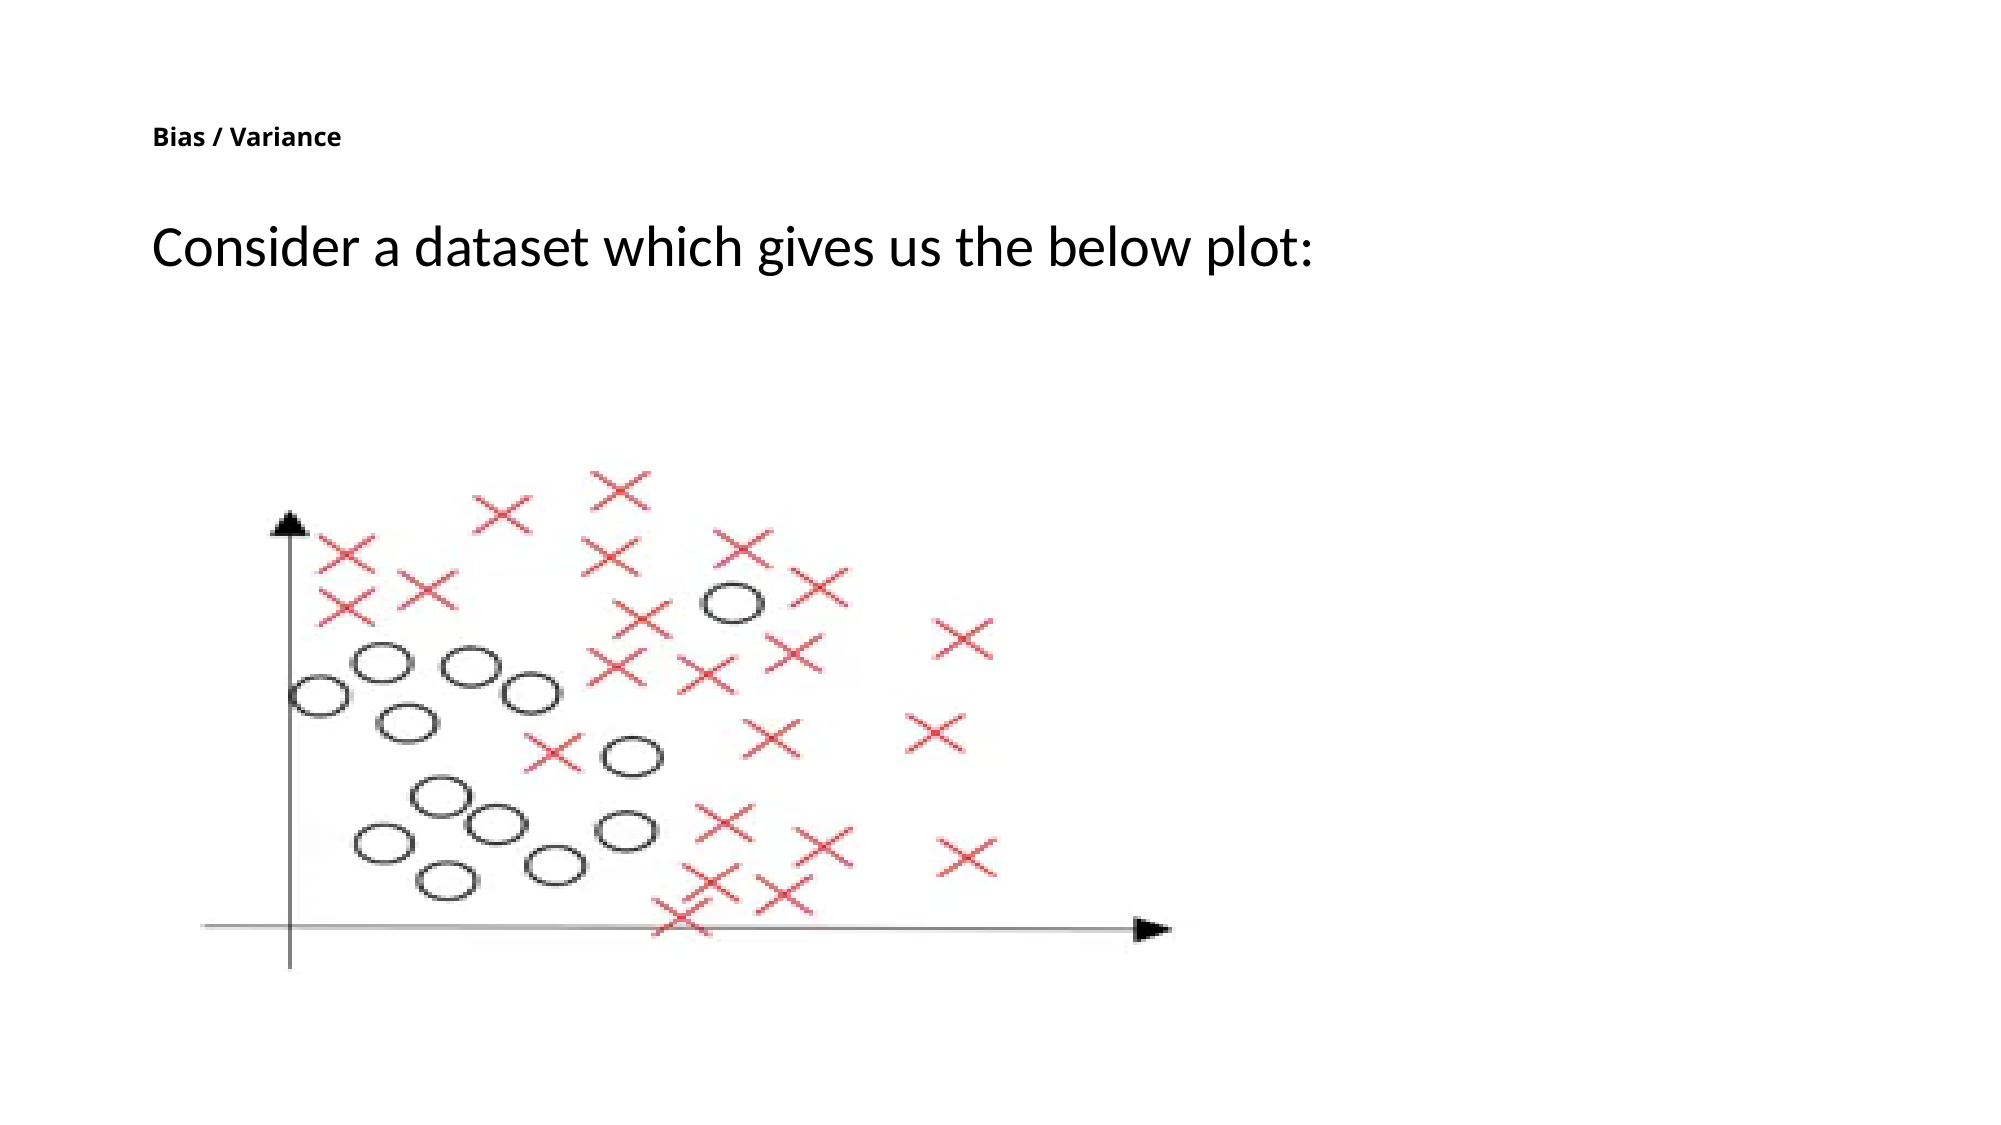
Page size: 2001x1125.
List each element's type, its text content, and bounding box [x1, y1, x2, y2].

list Consider a dataset which gives us the below plot: [137, 208, 1863, 1014]
title Bias / Variance [137, 59, 1863, 208]
picture [179, 413, 1212, 975]
